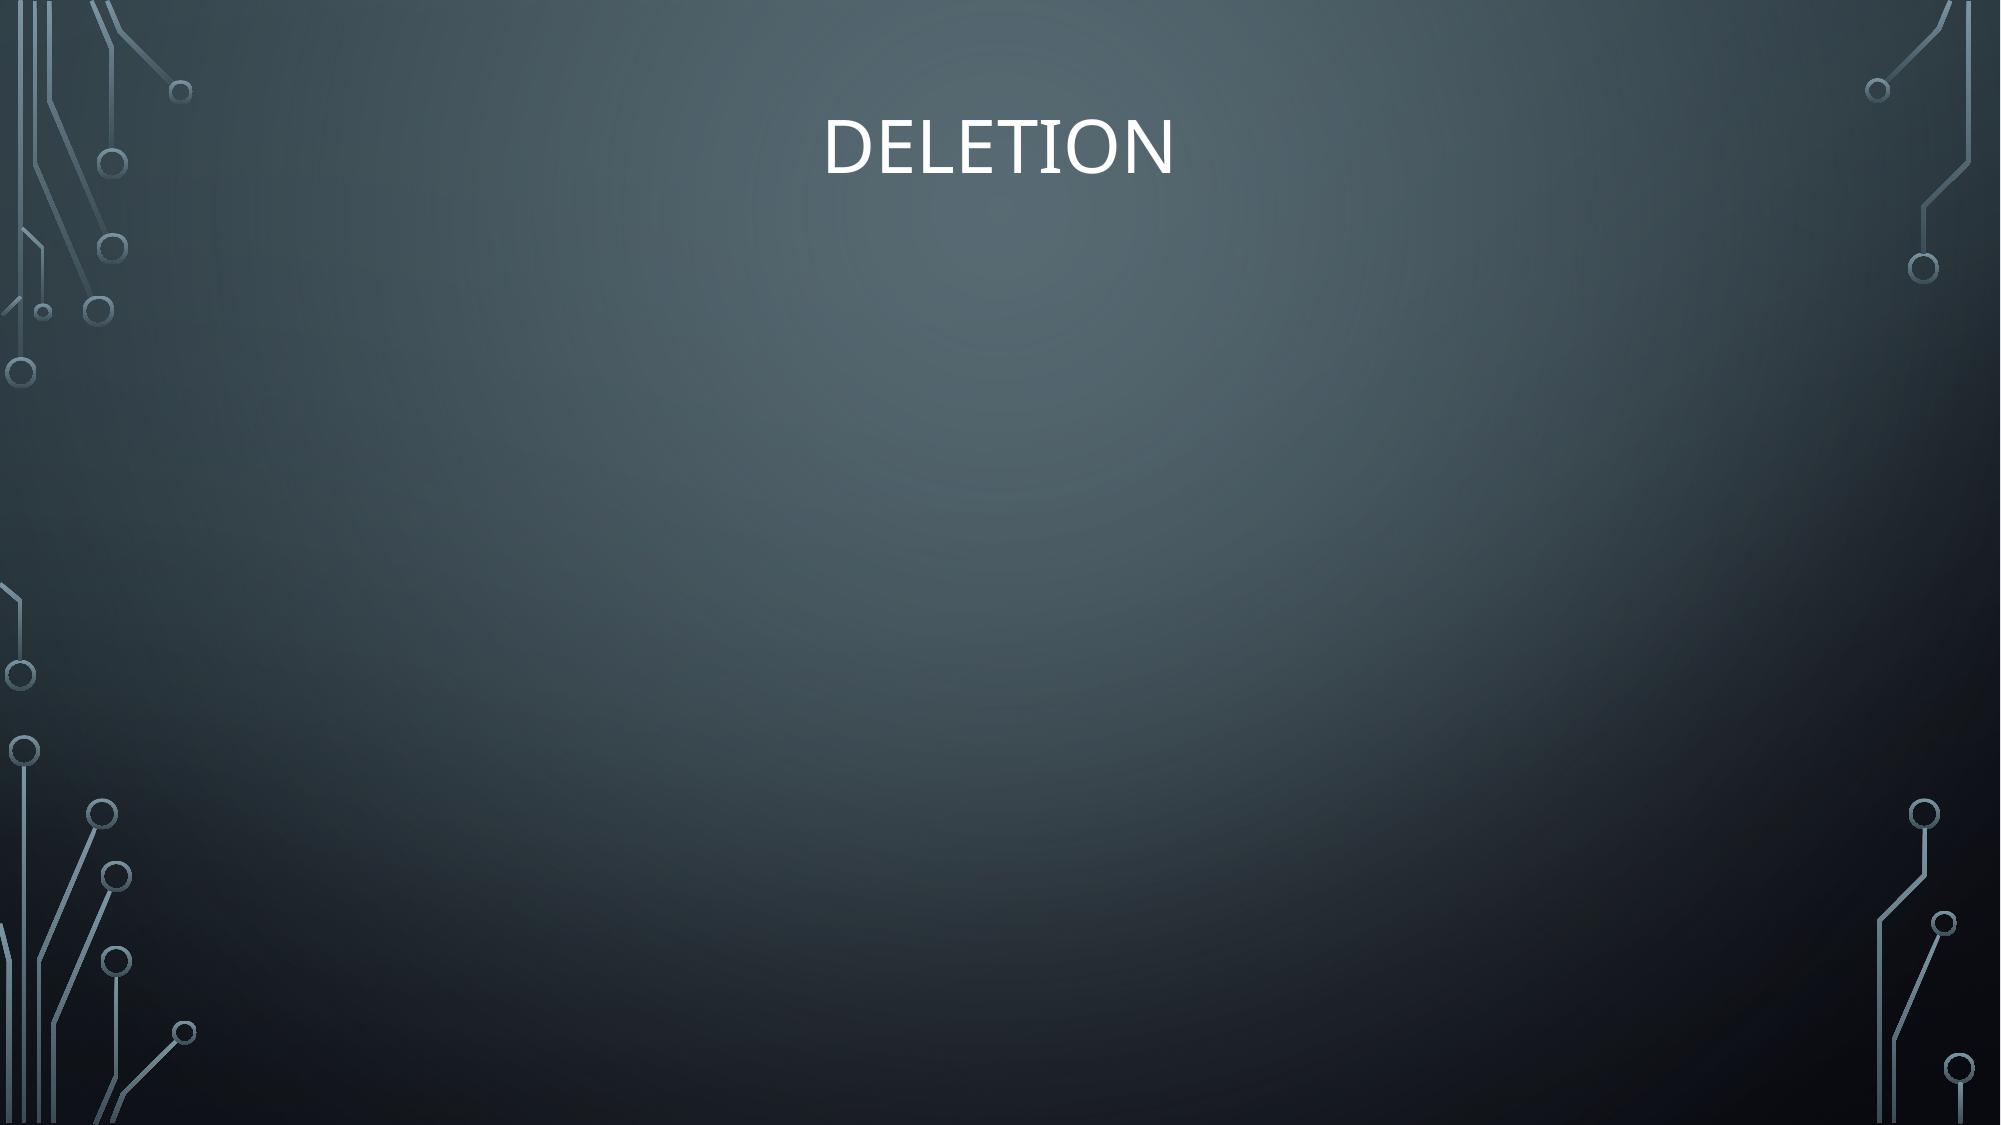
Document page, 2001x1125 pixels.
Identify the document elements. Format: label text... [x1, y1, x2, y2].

title Deletion [187, 101, 1813, 198]
